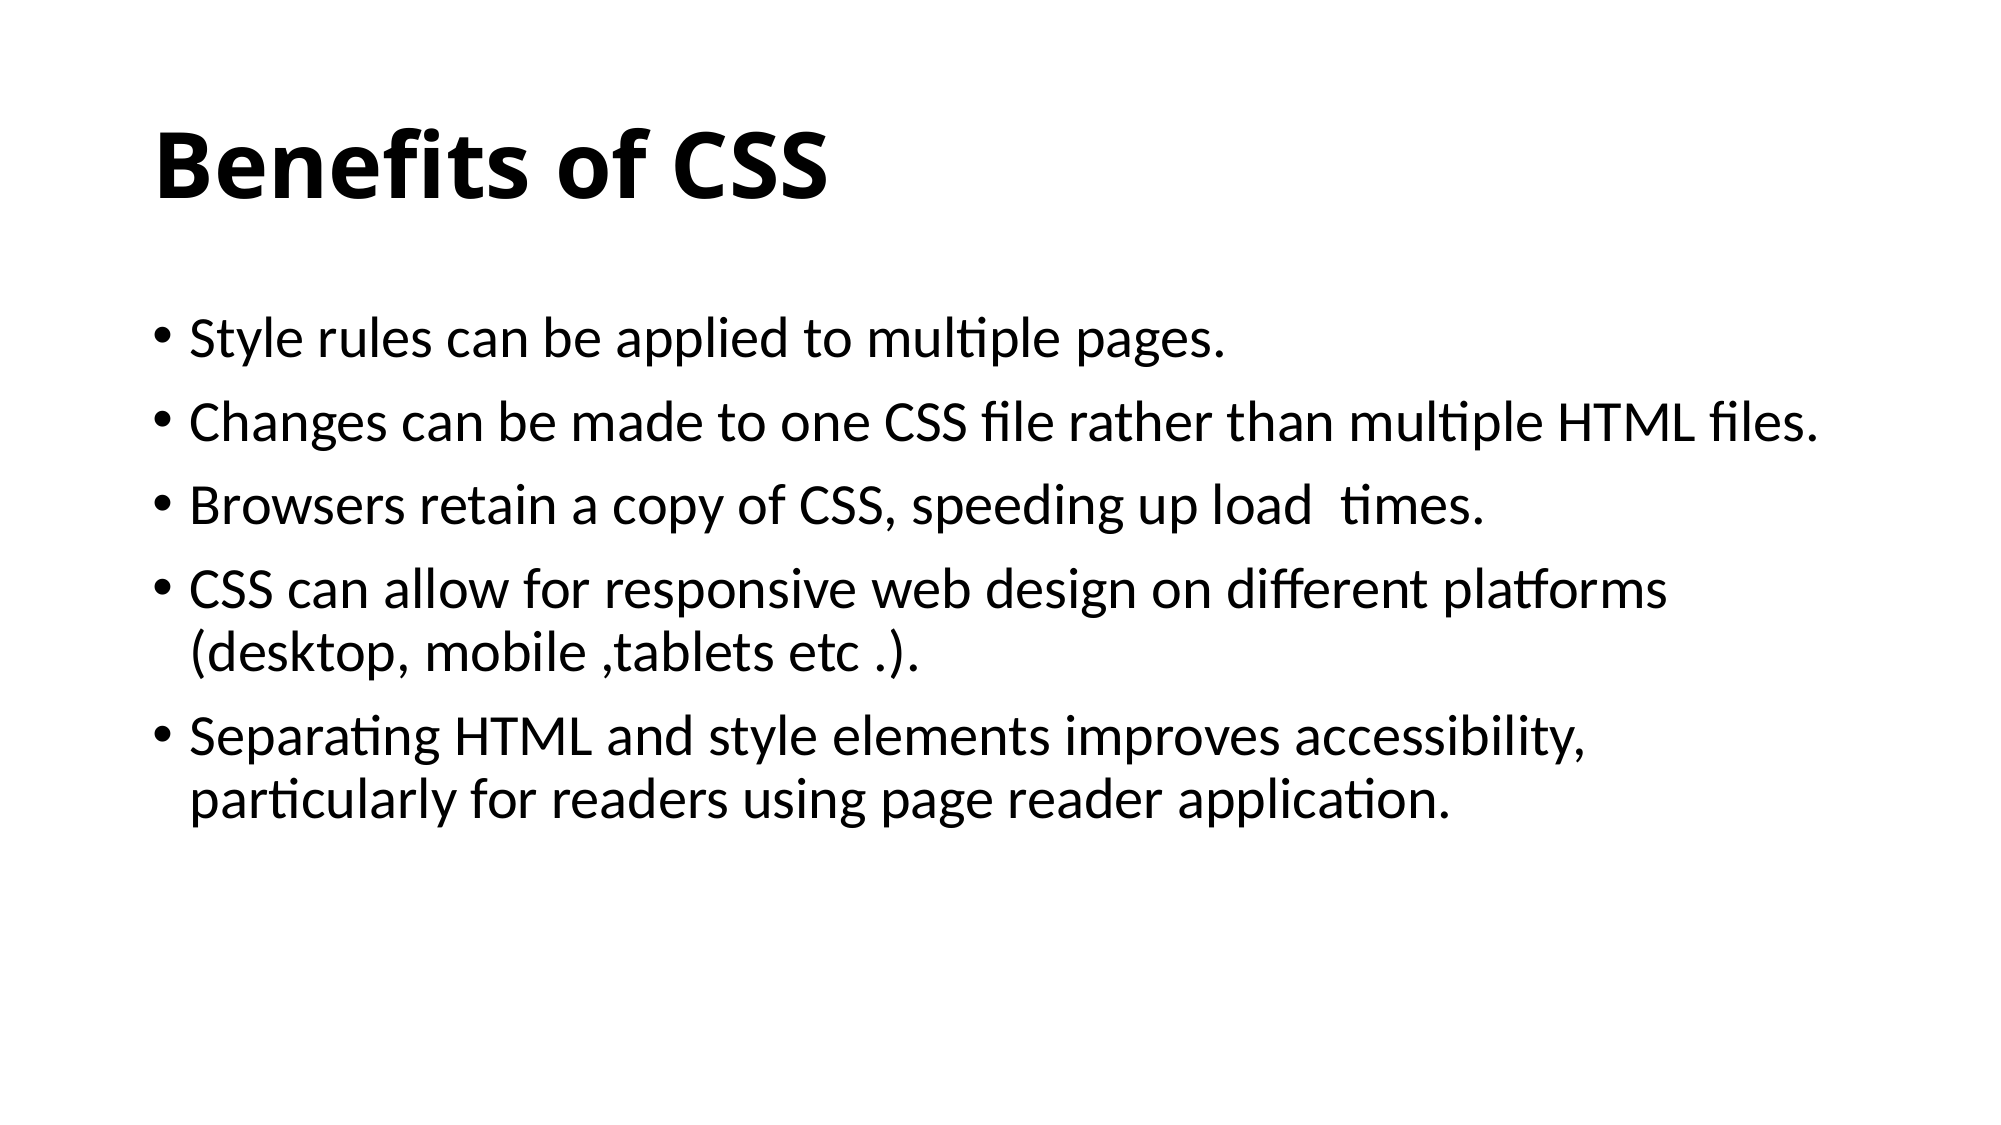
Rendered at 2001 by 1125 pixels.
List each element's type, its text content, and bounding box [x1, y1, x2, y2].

title Benefits of CSS [137, 59, 1863, 278]
list Style rules can be applied to multiple pages. Changes can be made to one CSS file rather than multiple HTML files. Browsers retain a copy of CSS, speeding up load times. CSS can allow for responsive web design on different platforms (desktop, mobile ,tablets etc .). Separating HTML and style elements improves accessibility, particularly for readers using page reader application. [137, 299, 1863, 1014]
